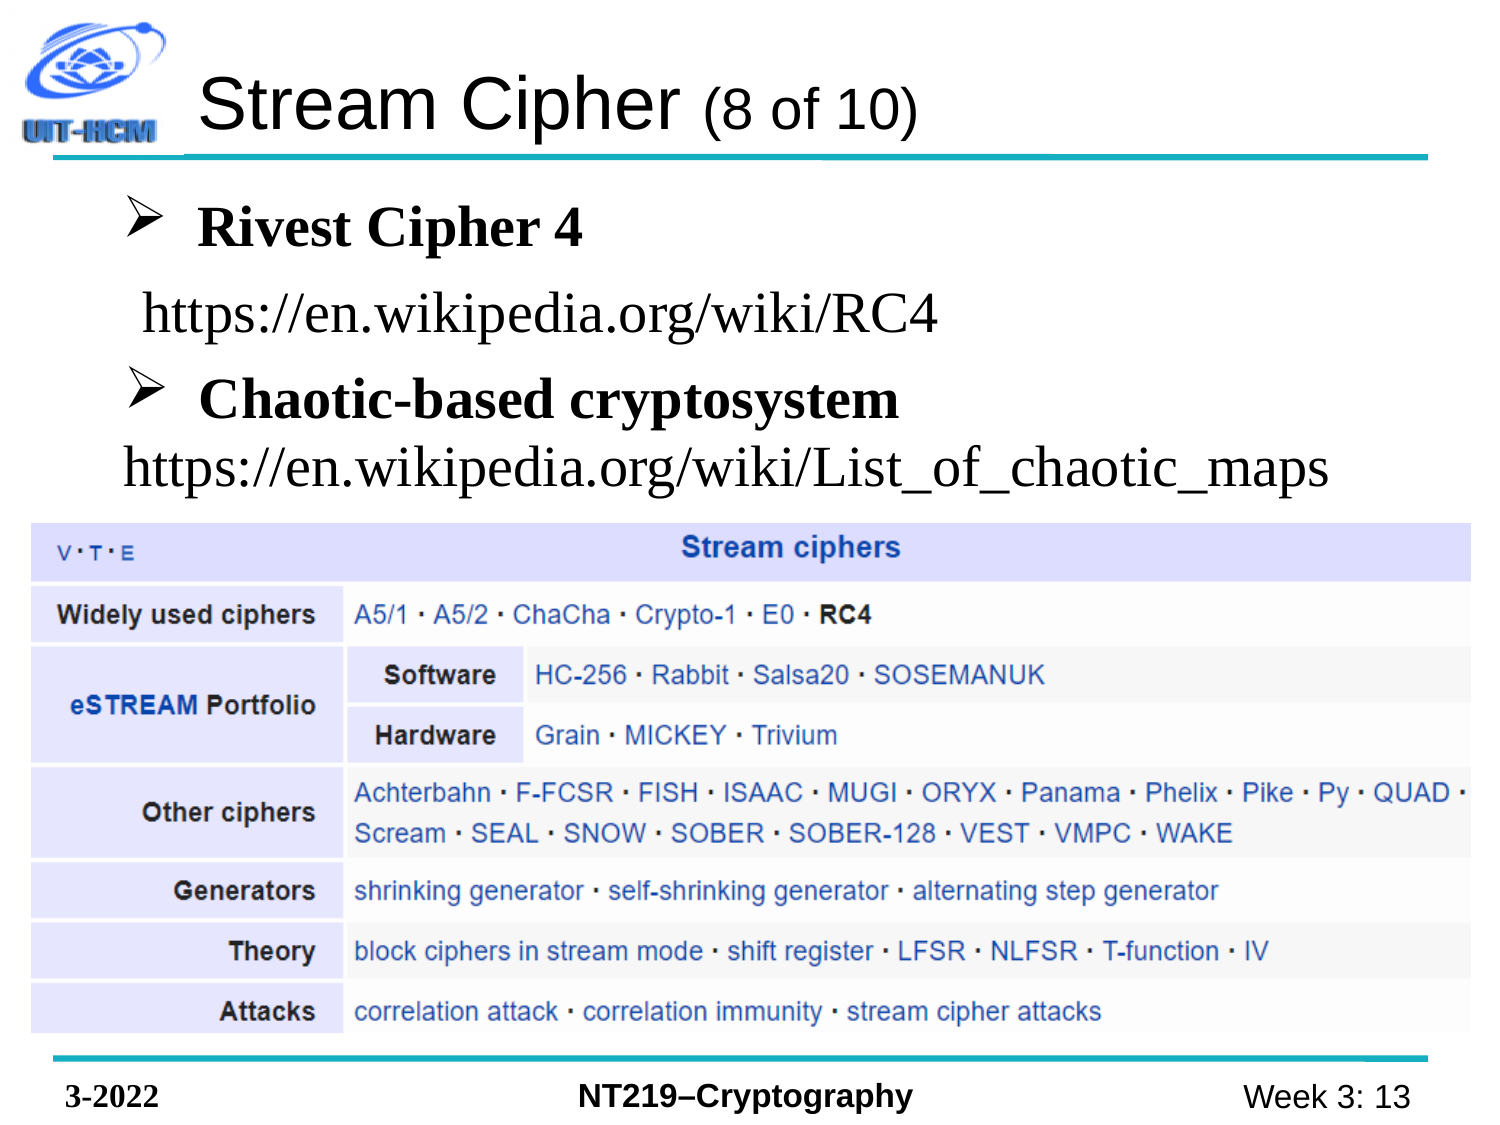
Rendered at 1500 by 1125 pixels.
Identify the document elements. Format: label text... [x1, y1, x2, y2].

title Stream Cipher (8 of 10) [183, 0, 1400, 202]
text_box Chaotic-based cryptosystem [109, 352, 916, 420]
text_box https://en.wikipedia.org/wiki/RC4 [127, 266, 1217, 352]
picture [30, 523, 1471, 1033]
text_box https://en.wikipedia.org/wiki/List_of_chaotic_maps [108, 420, 1392, 506]
picture [5, 8, 183, 155]
text_box Rivest Cipher 4 [107, 181, 600, 266]
